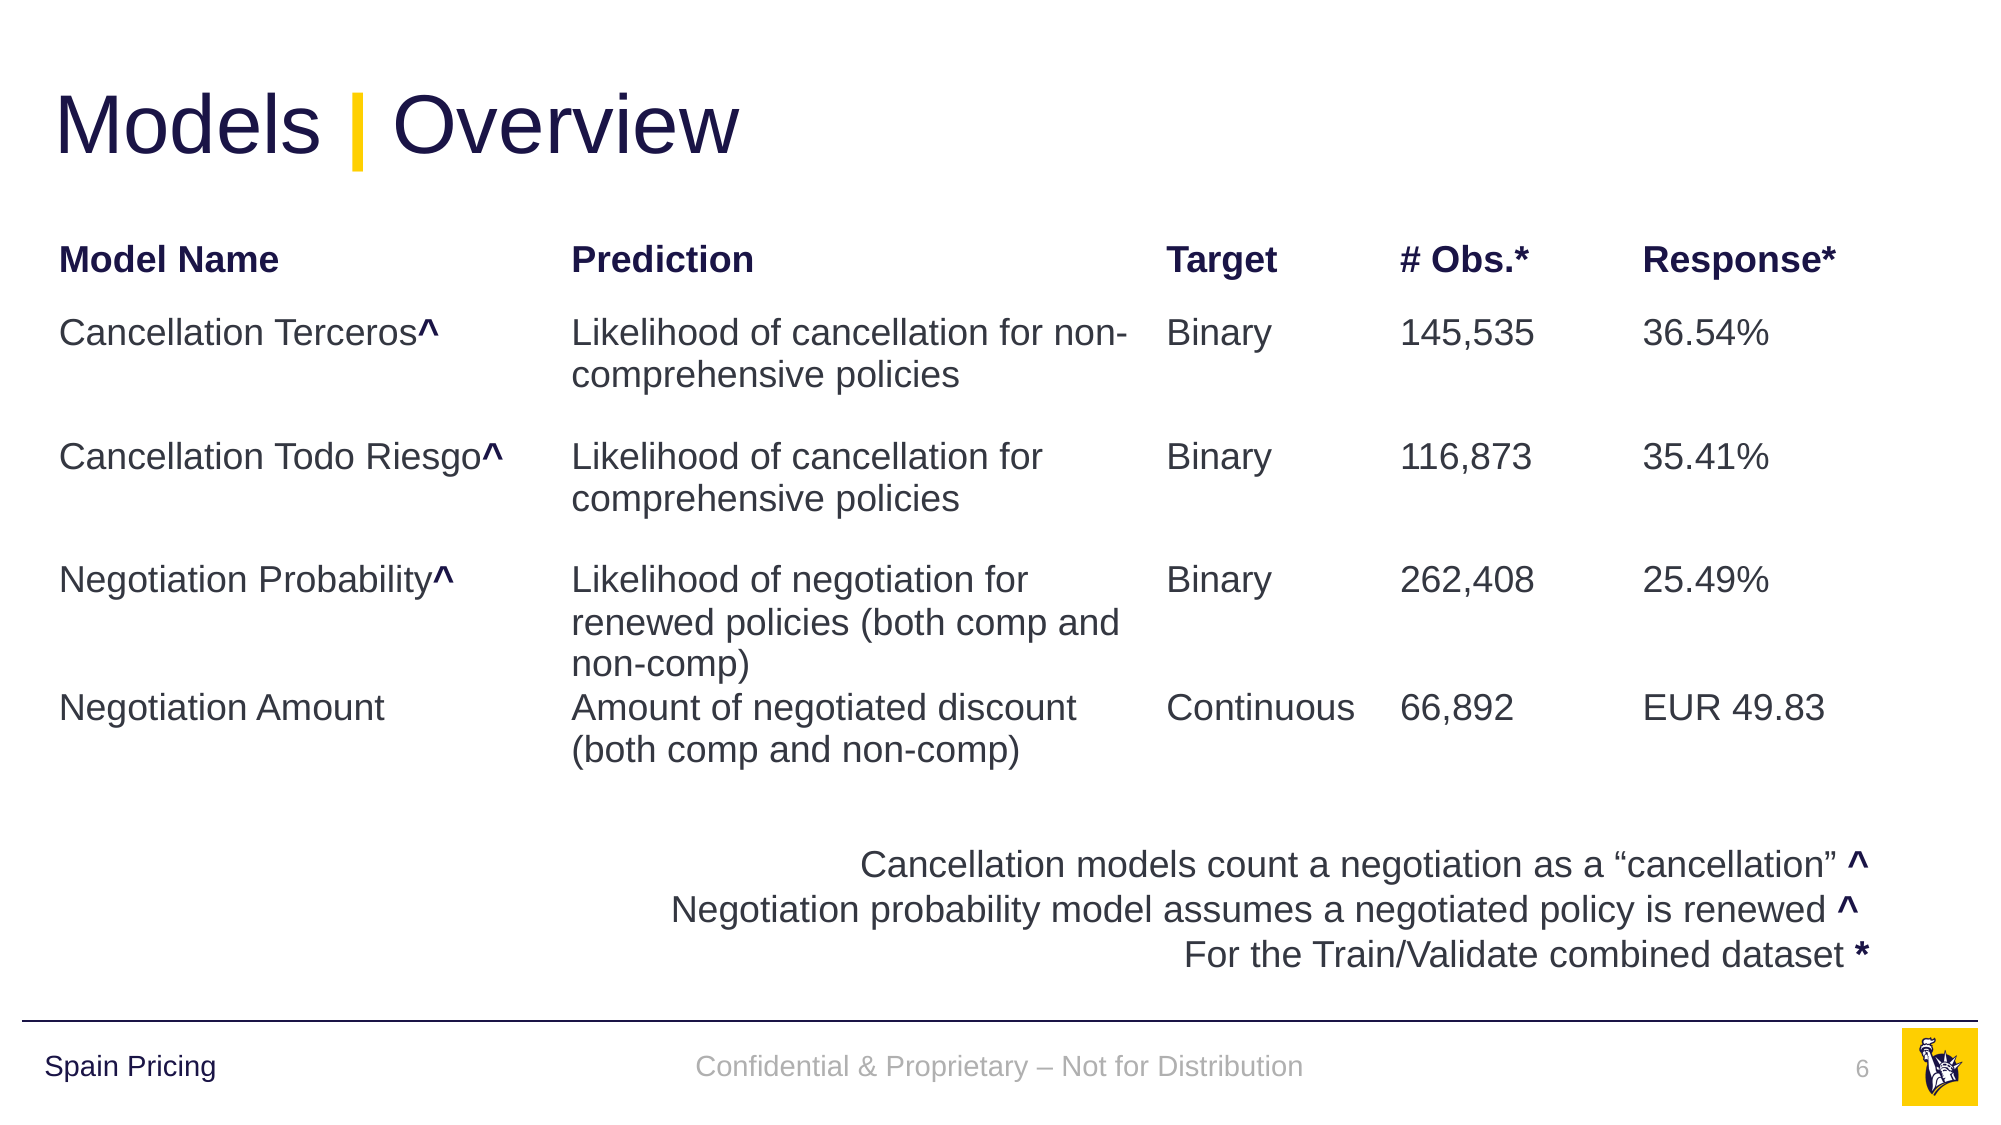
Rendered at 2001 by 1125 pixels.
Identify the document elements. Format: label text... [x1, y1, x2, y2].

table_cell 66,892 [1399, 685, 1642, 809]
table_cell Binary [1165, 434, 1399, 558]
table_cell Cancellation Todo Riesgo^ [58, 434, 570, 558]
table_cell 116,873 [1399, 434, 1642, 558]
table_cell Negotiation Probability^ [58, 558, 570, 685]
table_header # Obs.* [1399, 206, 1642, 311]
table_cell 262,408 [1399, 558, 1642, 685]
table_cell 35.41% [1642, 434, 1884, 558]
table_header Model Name [58, 206, 570, 311]
table_cell Likelihood of cancellation for comprehensive policies [570, 434, 1165, 558]
table_cell Continuous [1165, 685, 1399, 809]
table_cell Binary [1165, 311, 1399, 434]
table_header Response* [1642, 206, 1884, 311]
table_header Prediction [570, 206, 1165, 311]
table_cell EUR 49.83 [1642, 685, 1884, 809]
slide_number 6 [1781, 1045, 1885, 1091]
table_header Target [1165, 206, 1399, 311]
picture [1902, 1028, 1978, 1106]
table_cell Negotiation Amount [58, 685, 570, 809]
table_cell Likelihood of negotiation for renewed policies (both comp and non-comp) [570, 558, 1165, 685]
table_cell Binary [1165, 558, 1399, 685]
text_box Cancellation models count a negotiation as a “cancellation” ^ Negotiation probability model assumes a negotiated policy is renewed ^ For the Train/Validate combined dataset * [107, 832, 1885, 1028]
table_cell 25.49% [1642, 558, 1884, 685]
table_cell Likelihood of cancellation for non-comprehensive policies [570, 311, 1165, 434]
table_cell 145,535 [1399, 311, 1642, 434]
footer Confidential & Proprietary – Not for Distribution [513, 1037, 1487, 1098]
title Models | Overview [39, 27, 1964, 225]
table_cell Cancellation Terceros^ [58, 311, 570, 434]
table_cell 36.54% [1642, 311, 1884, 434]
table_cell Amount of negotiated discount (both comp and non-comp) [570, 685, 1165, 809]
